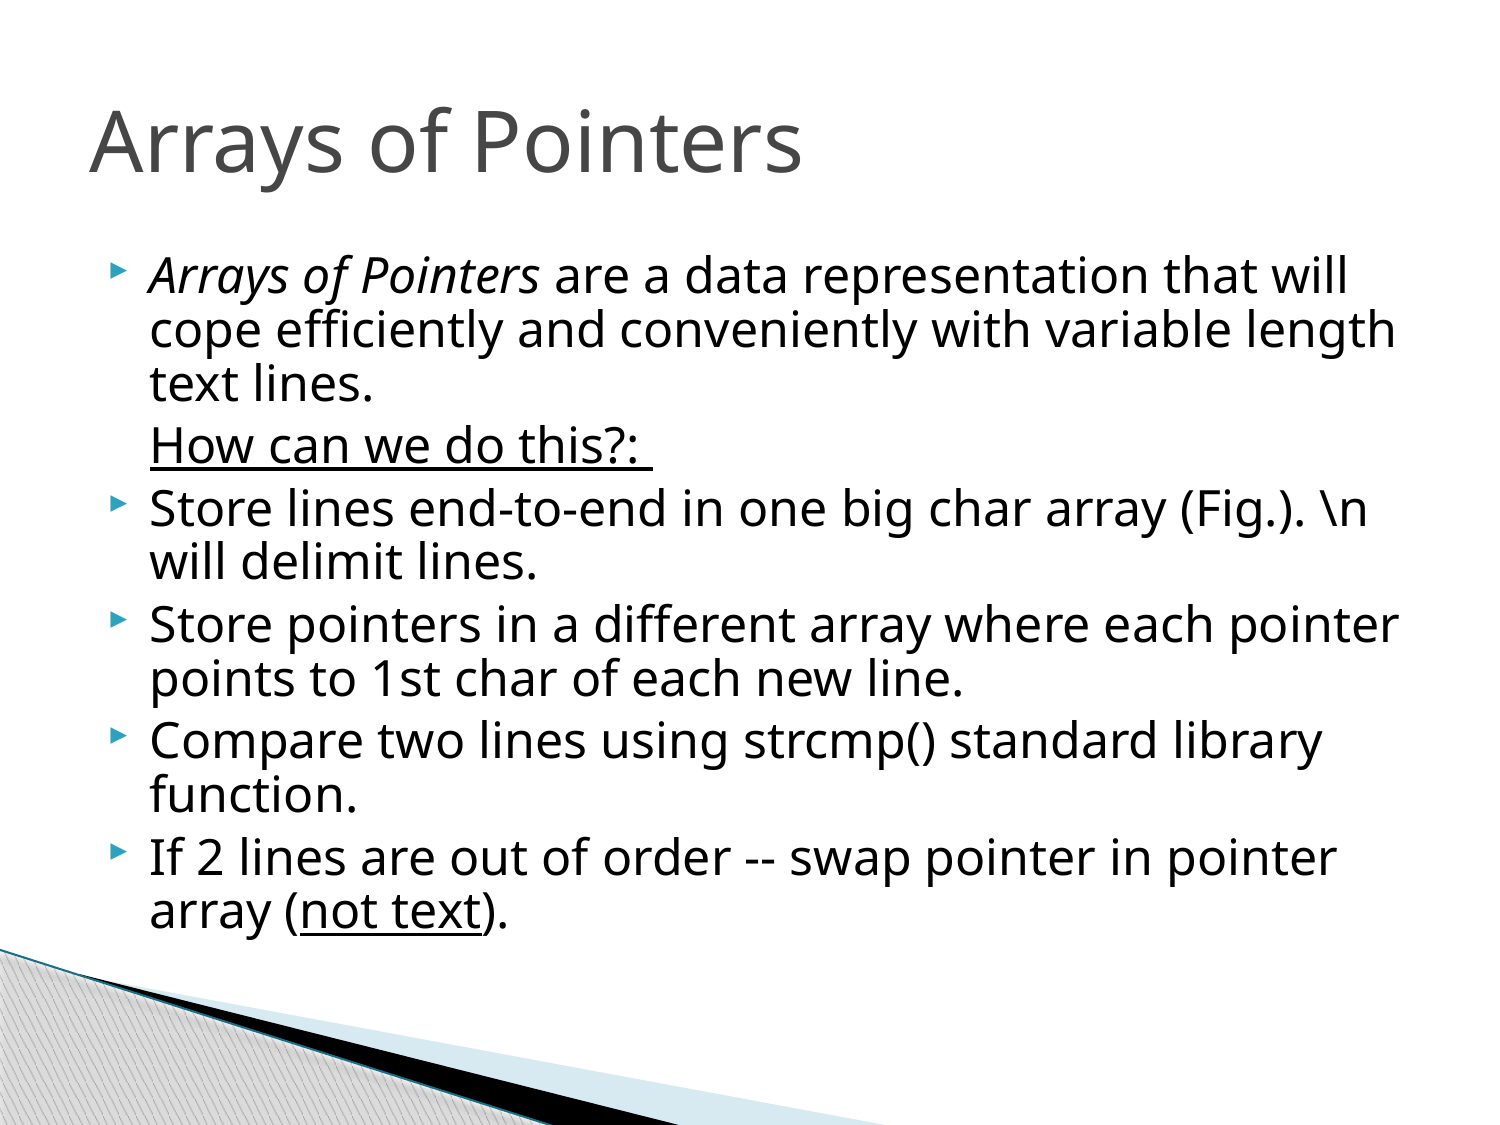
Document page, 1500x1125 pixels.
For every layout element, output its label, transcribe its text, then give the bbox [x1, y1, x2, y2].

list Arrays of Pointers are a data representation that will cope efficiently and conveniently with variable length text lines. How can we do this?: Store lines end-to-end in one big char array (Fig.). \n will delimit lines. Store pointers in a different array where each pointer points to 1st char of each new line. Compare two lines using strcmp() standard library function. If 2 lines are out of order -- swap pointer in pointer array (not text). [75, 243, 1425, 986]
title Arrays of Pointers [75, 45, 1425, 233]
